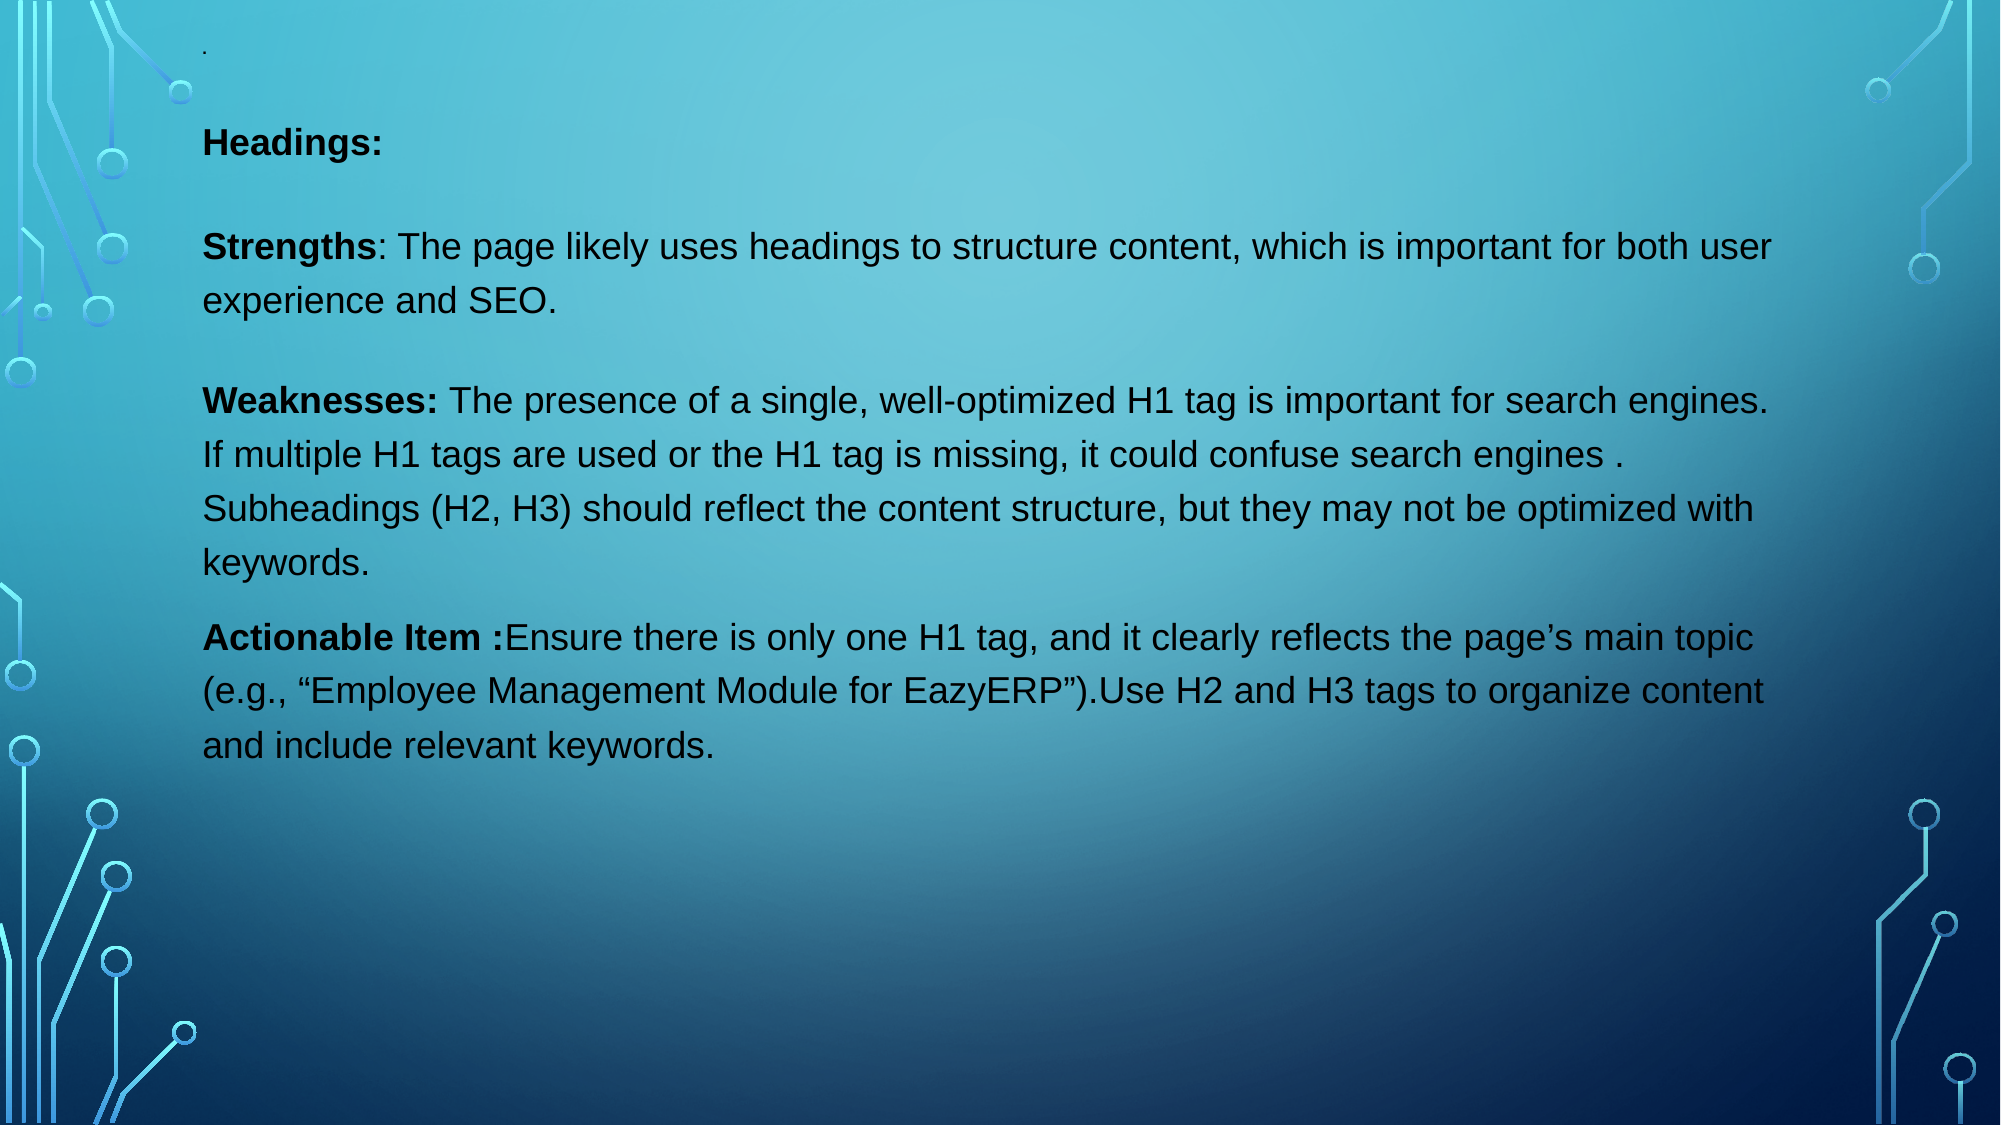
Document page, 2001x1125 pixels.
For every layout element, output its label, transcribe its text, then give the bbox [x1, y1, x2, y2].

list Headings: Strengths: The page likely uses headings to structure content, which is important for both user experience and SEO. Weaknesses: The presence of a single, well-optimized H1 tag is important for search engines. If multiple H1 tags are used or the H1 tag is missing, it could confuse search engines . Subheadings (H2, H3) should reflect the content structure, but they may not be optimized with keywords. Actionable Item :Ensure there is only one H1 tag, and it clearly reflects the page’s main topic (e.g., “Employee Management Module for EazyERP”).Use H2 and H3 tags to organize content and include relevant keywords. [187, 101, 1813, 1046]
title . [187, 17, 1813, 80]
